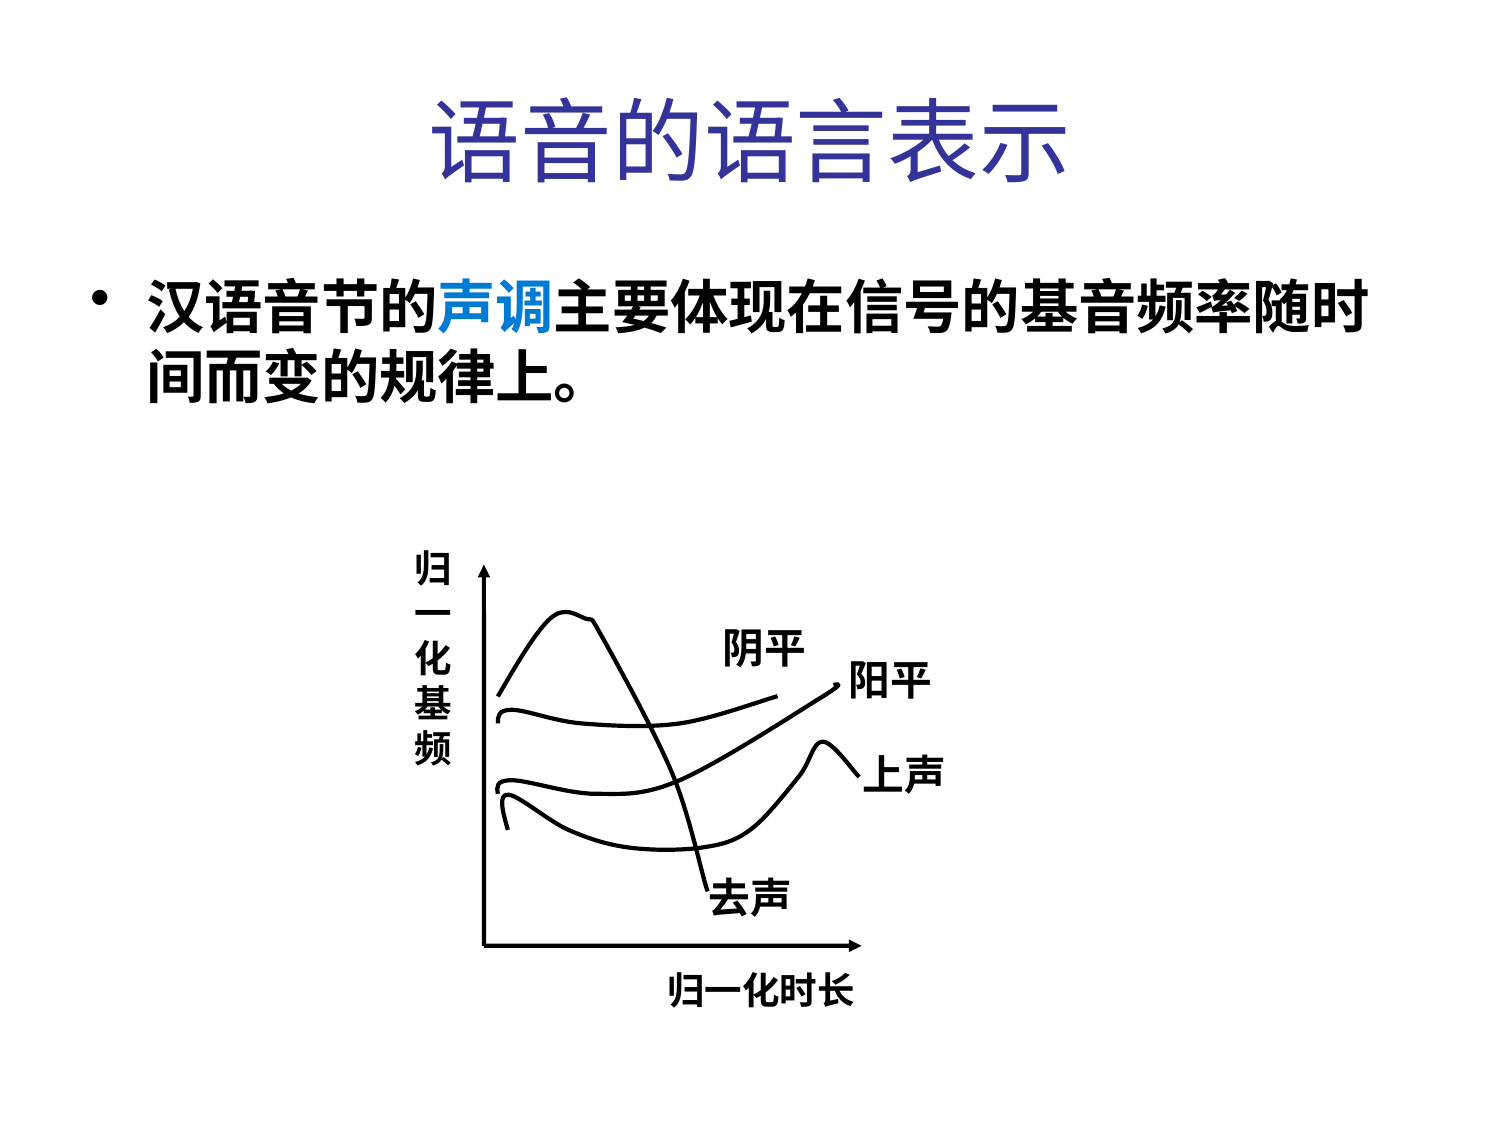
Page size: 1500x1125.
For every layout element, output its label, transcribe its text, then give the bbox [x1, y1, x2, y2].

title 语音的语言表示 [75, 45, 1425, 233]
list 汉语音节的声调主要体现在信号的基音频率随时间而变的规律上。 [75, 262, 1425, 1005]
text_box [399, 537, 962, 1020]
